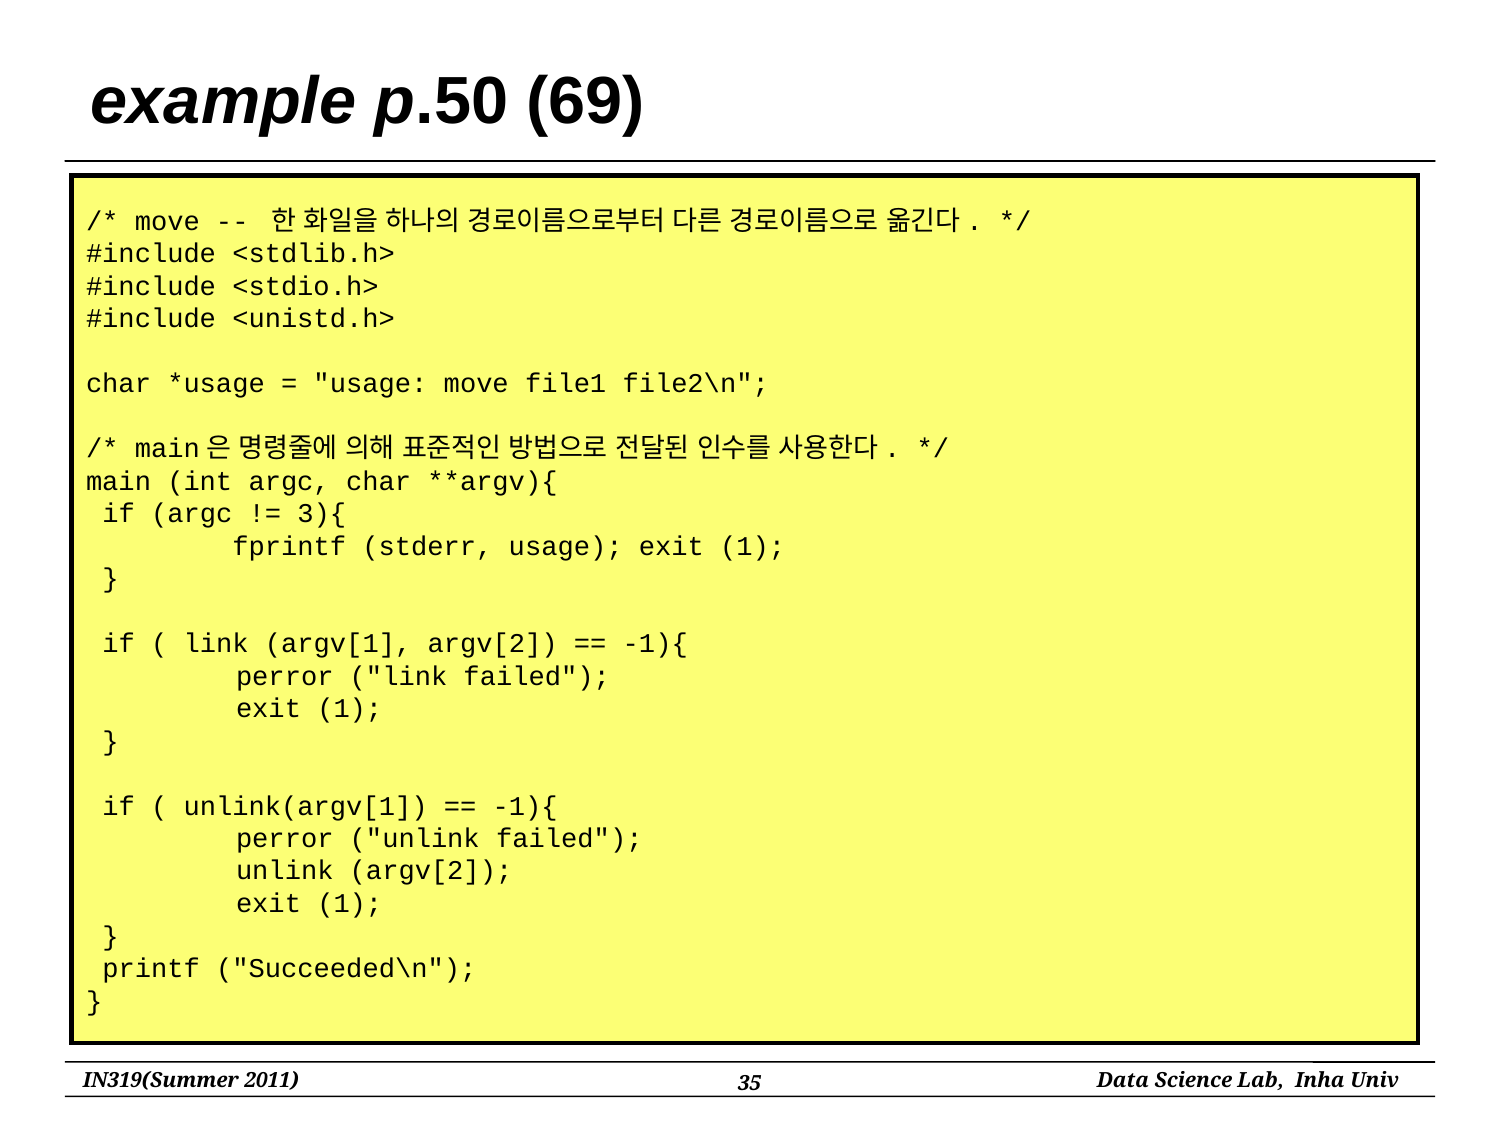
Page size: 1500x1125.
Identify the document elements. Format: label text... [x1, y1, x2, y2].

title example p.50 (69) [74, 44, 1426, 150]
text_box /* move -- 한 화일을 하나의 경로이름으로부터 다른 경로이름으로 옮긴다. */ #include <stdlib.h> #include <stdio.h> #include <unistd.h> char *usage = "usage: move file1 file2\n"; /* main은 명령줄에 의해 표준적인 방법으로 전달된 인수를 사용한다. */ main (int argc, char **argv){ if (argc != 3){ fprintf (stderr, usage); exit (1); } if ( link (argv[1], argv[2]) == -1){ perror ("link failed"); exit (1); } if ( unlink(argv[1]) == -1){ perror ("unlink failed"); unlink (argv[2]); exit (1); } printf ("Succeeded\n"); } [71, 175, 1418, 1043]
slide_number 35 [574, 1061, 925, 1109]
